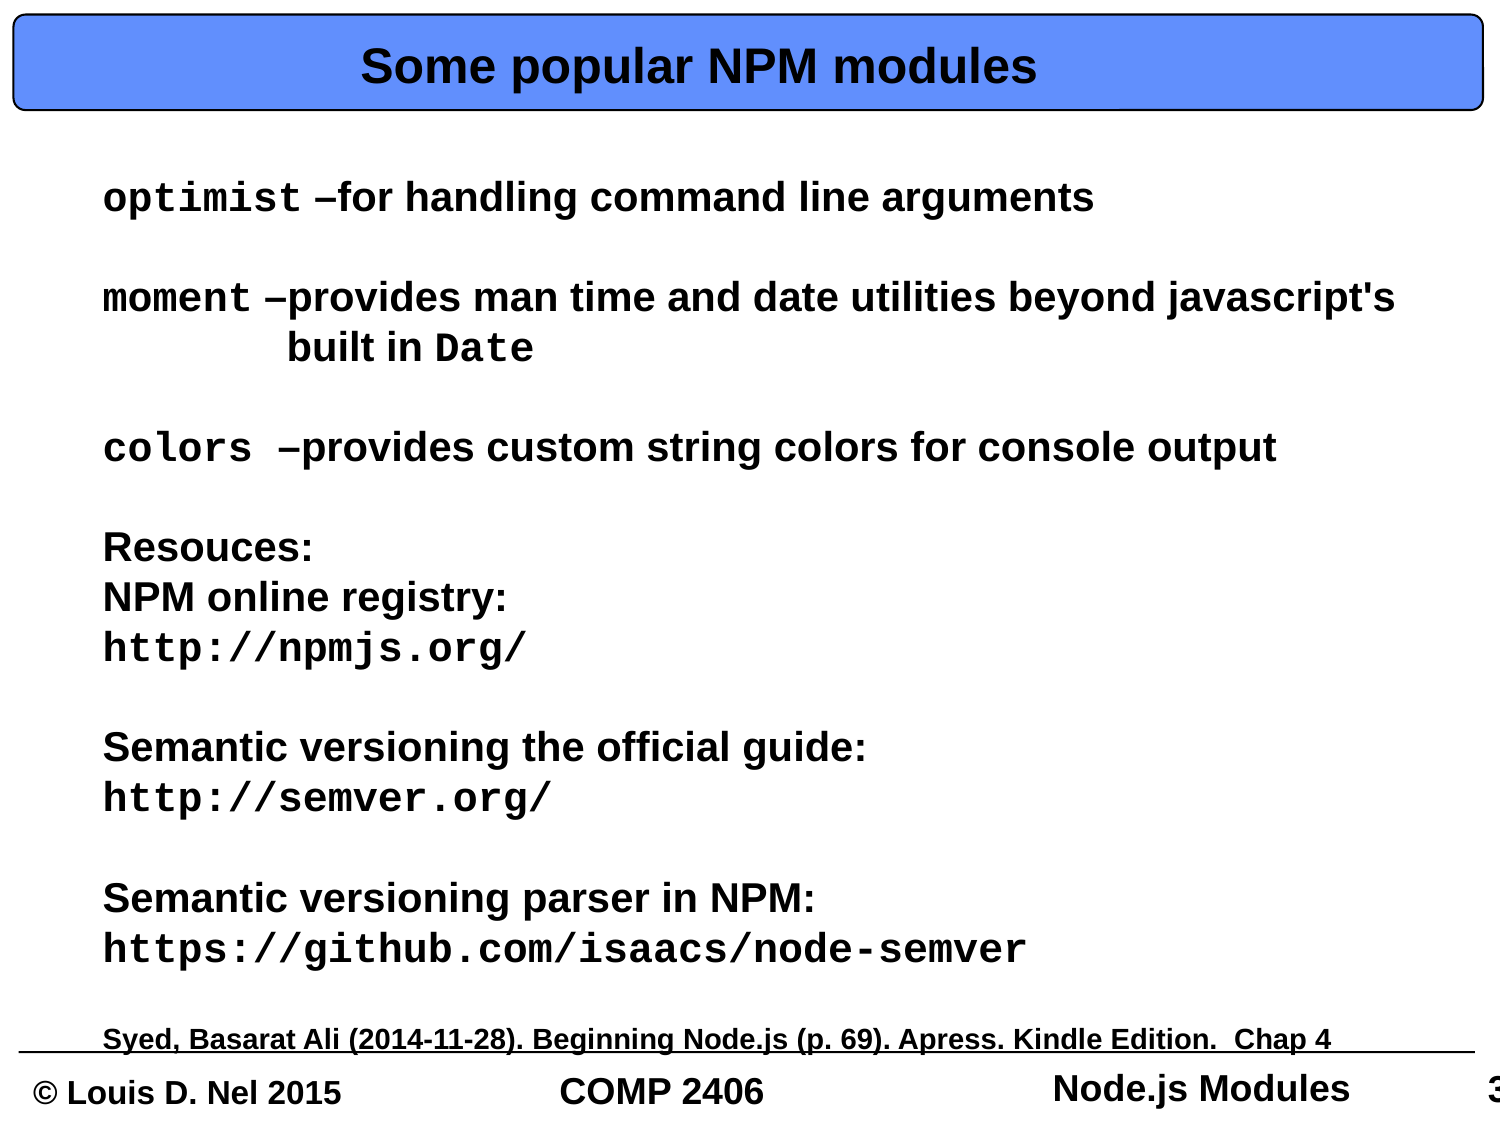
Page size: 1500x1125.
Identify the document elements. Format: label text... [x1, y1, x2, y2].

text_box optimist –for handling command line arguments moment –provides man time and date utilities beyond javascript's built in Date colors –provides custom string colors for console output Resouces: NPM online registry: http://npmjs.org/ Semantic versioning the official guide: http://semver.org/ Semantic versioning parser in NPM: https://github.com/isaacs/node-semver Syed, Basarat Ali (2014-11-28). Beginning Node.js (p. 69). Apress. Kindle Edition. Chap 4 [87, 112, 1463, 1063]
title Some popular NPM modules [350, 37, 1083, 99]
